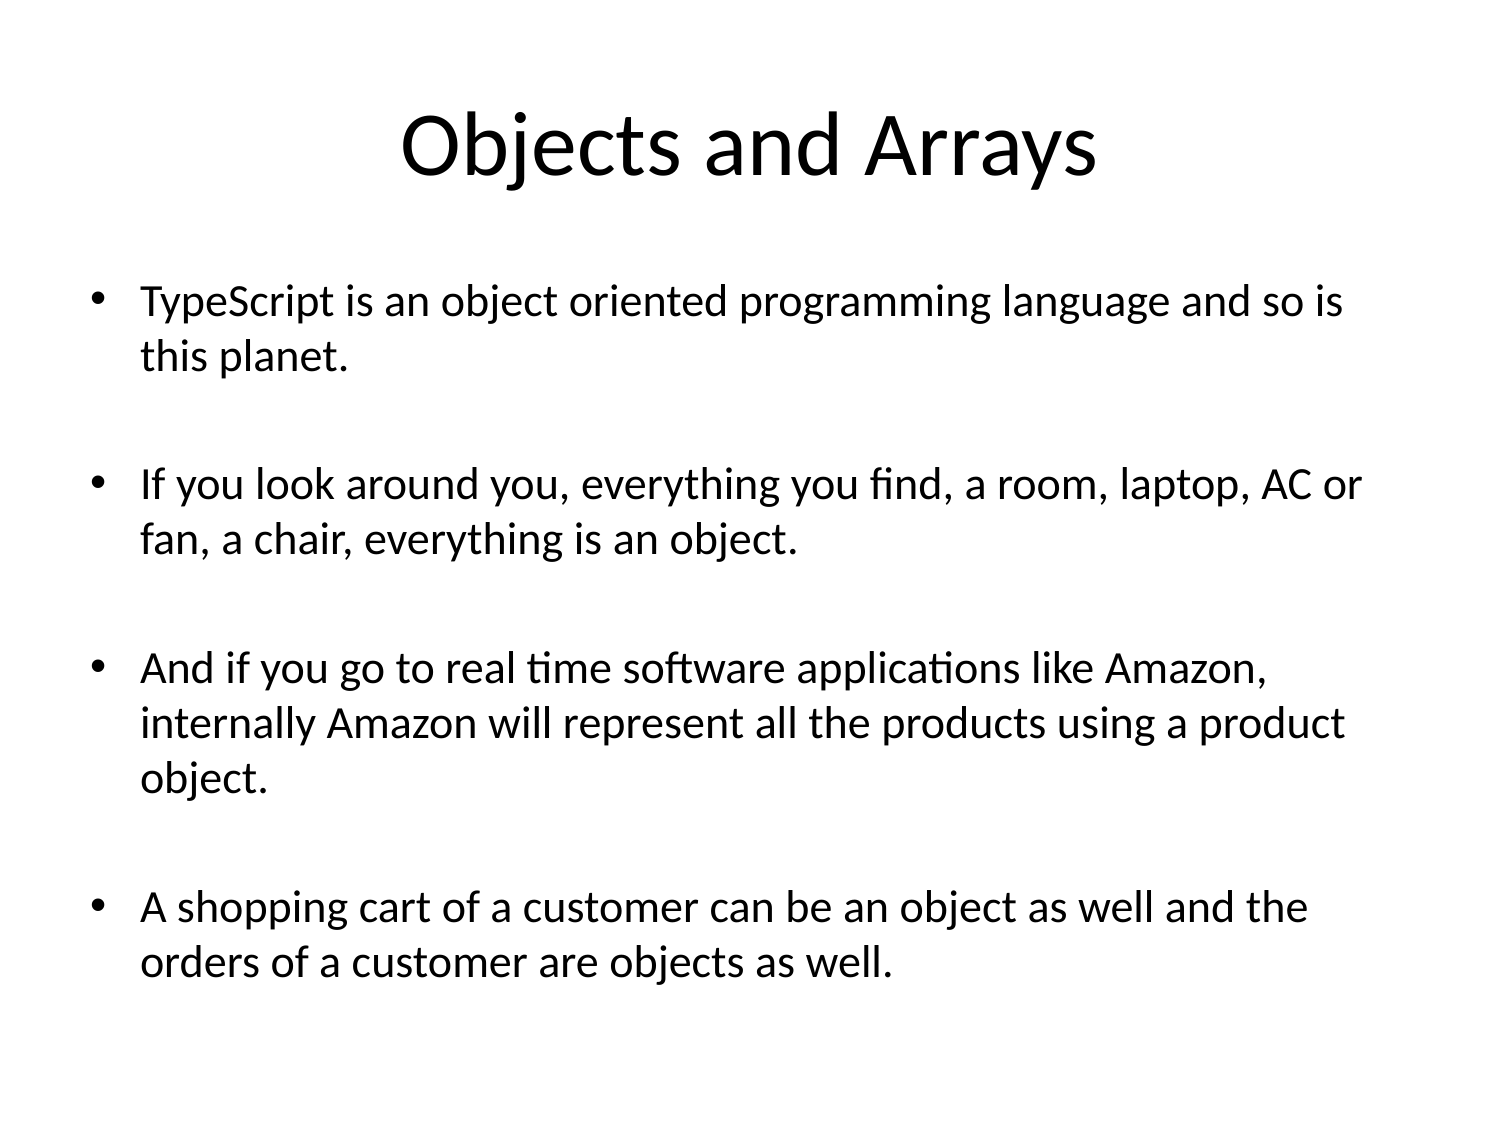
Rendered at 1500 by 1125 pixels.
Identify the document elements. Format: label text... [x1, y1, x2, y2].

list TypeScript is an object oriented programming language and so is this planet. If you look around you, everything you find, a room, laptop, AC or fan, a chair, everything is an object. And if you go to real time software applications like Amazon, internally Amazon will represent all the products using a product object. A shopping cart of a customer can be an object as well and the orders of a customer are objects as well. [75, 262, 1425, 1005]
title Objects and Arrays [75, 45, 1425, 233]
